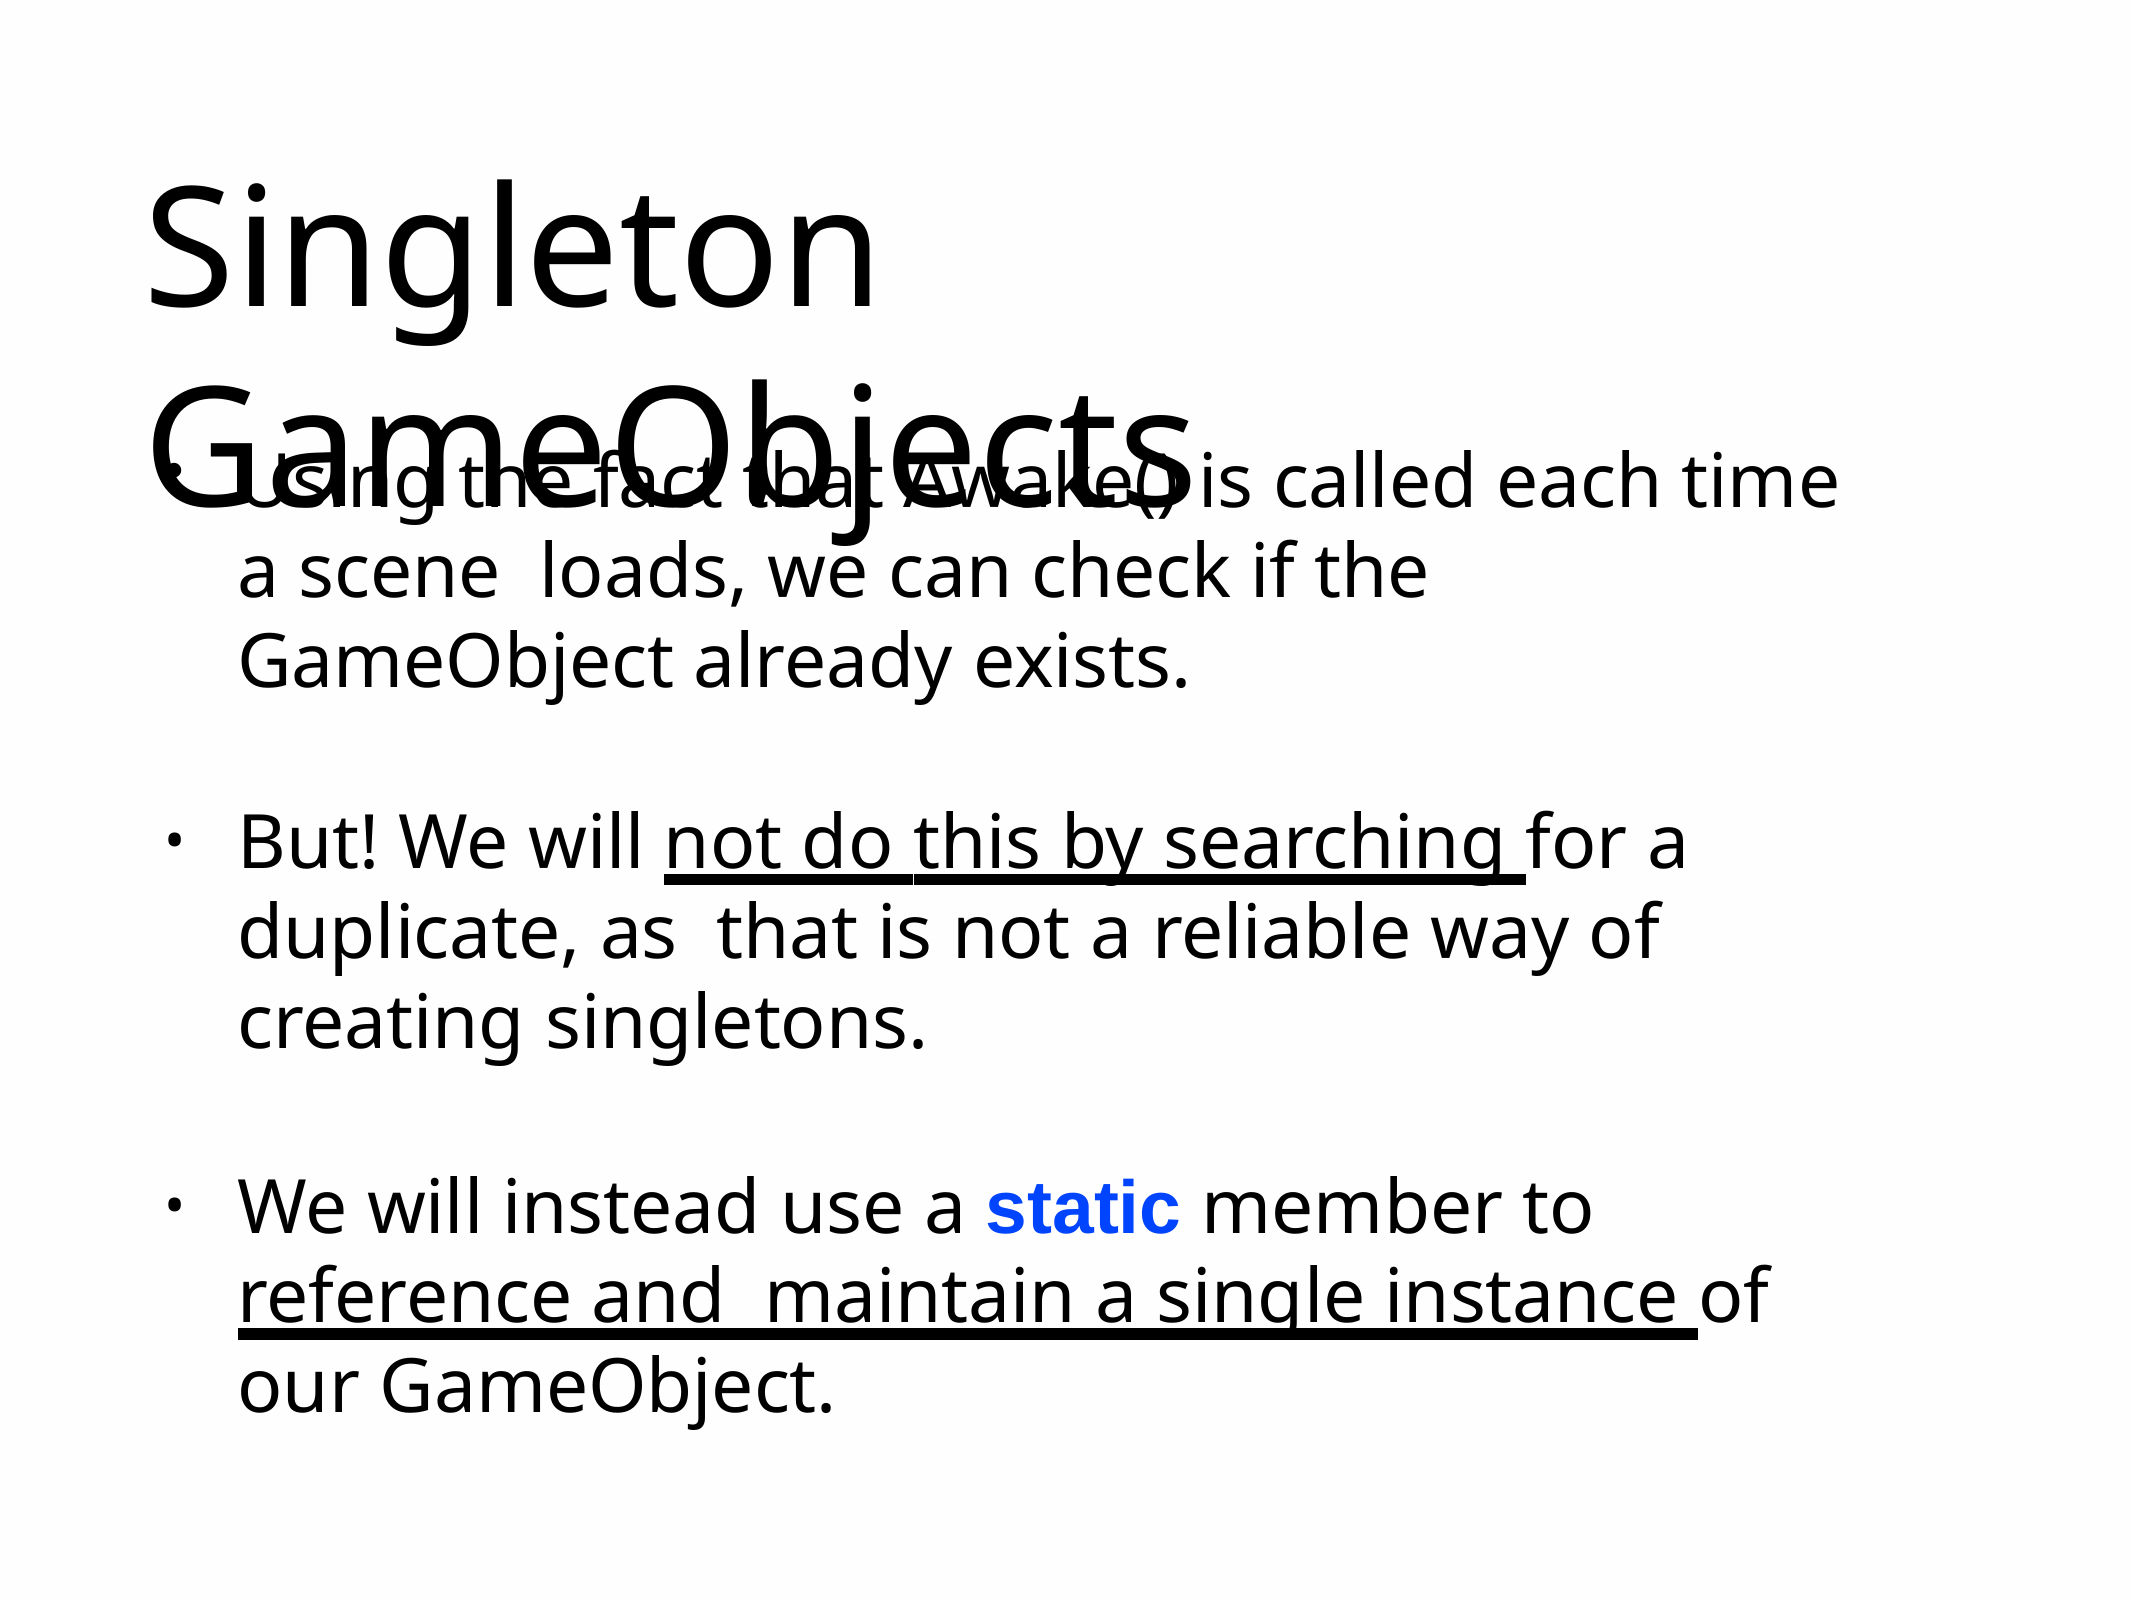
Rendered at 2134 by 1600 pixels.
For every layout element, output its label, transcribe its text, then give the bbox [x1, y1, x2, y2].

text_box Using the fact that Awake() is called each time a scene loads, we can check if the GameObject already exists. But! We will not do this by searching for a duplicate, as that is not a reliable way of creating singletons. We will instead use a static member to reference and maintain a single instance of our GameObject. [162, 432, 1919, 1428]
title Singleton GameObjects [141, 140, 1919, 541]
